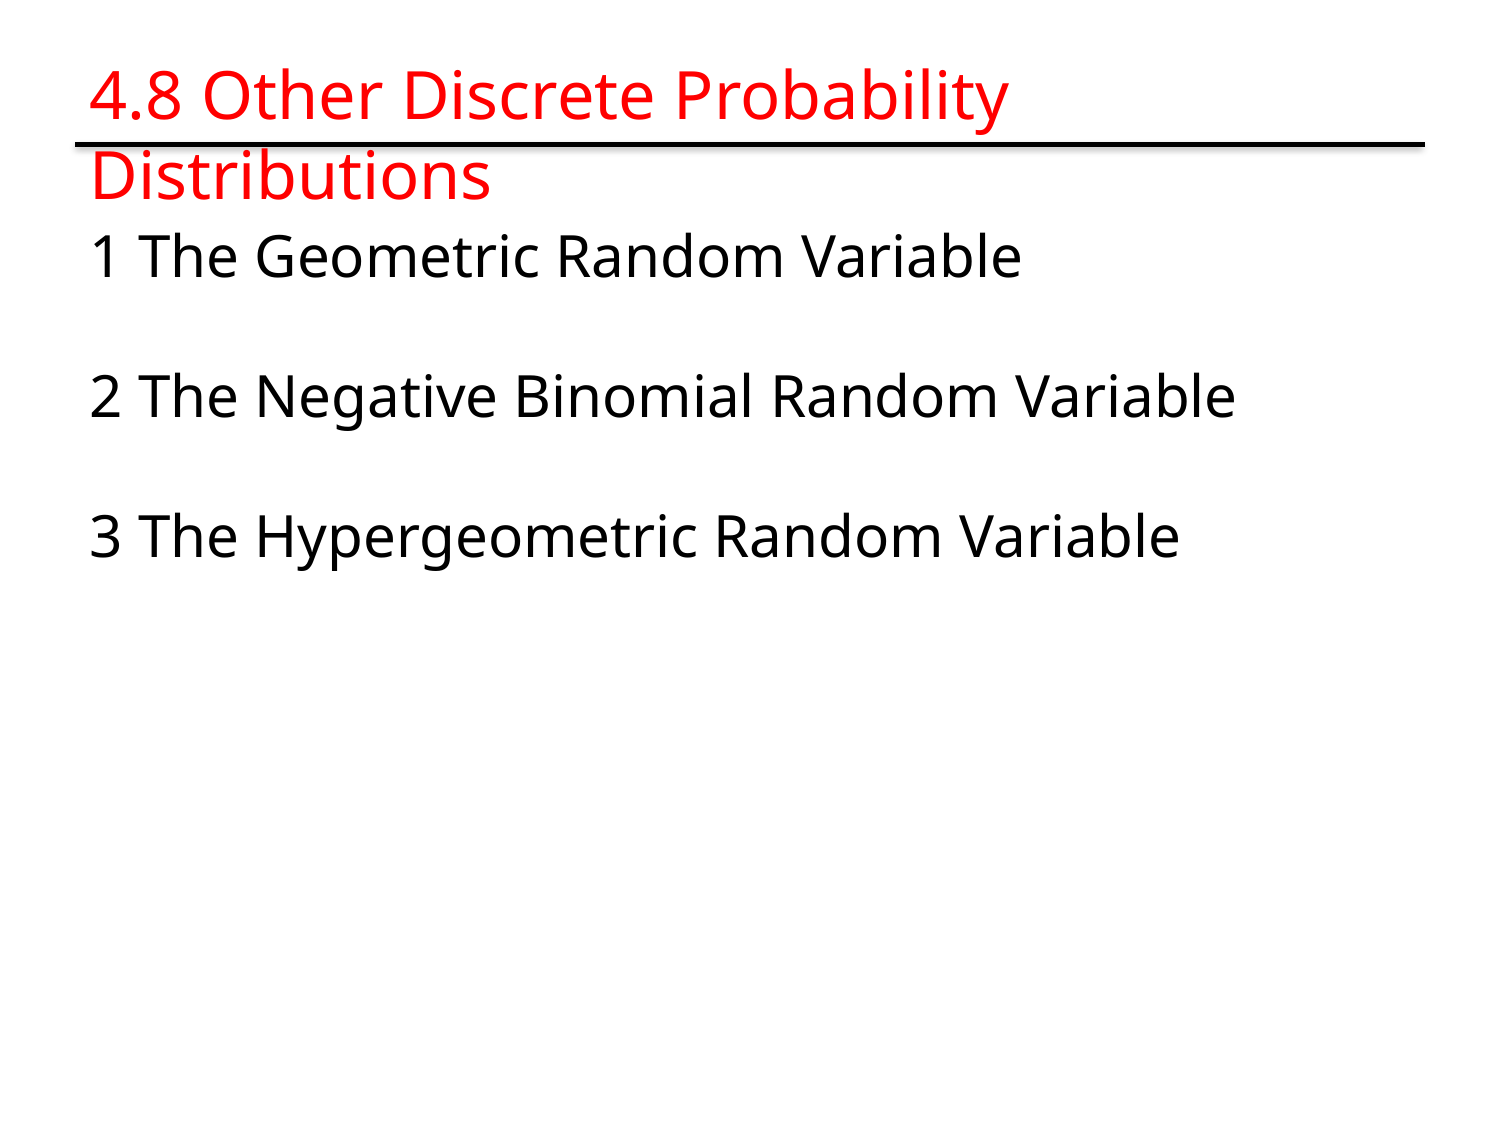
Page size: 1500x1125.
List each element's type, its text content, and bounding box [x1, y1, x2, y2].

text_box 1 The Geometric Random Variable 2 The Negative Binomial Random Variable 3 The Hypergeometric Random Variable [74, 212, 1425, 577]
title 4.8 Other Discrete Probability Distributions [75, 45, 1425, 145]
